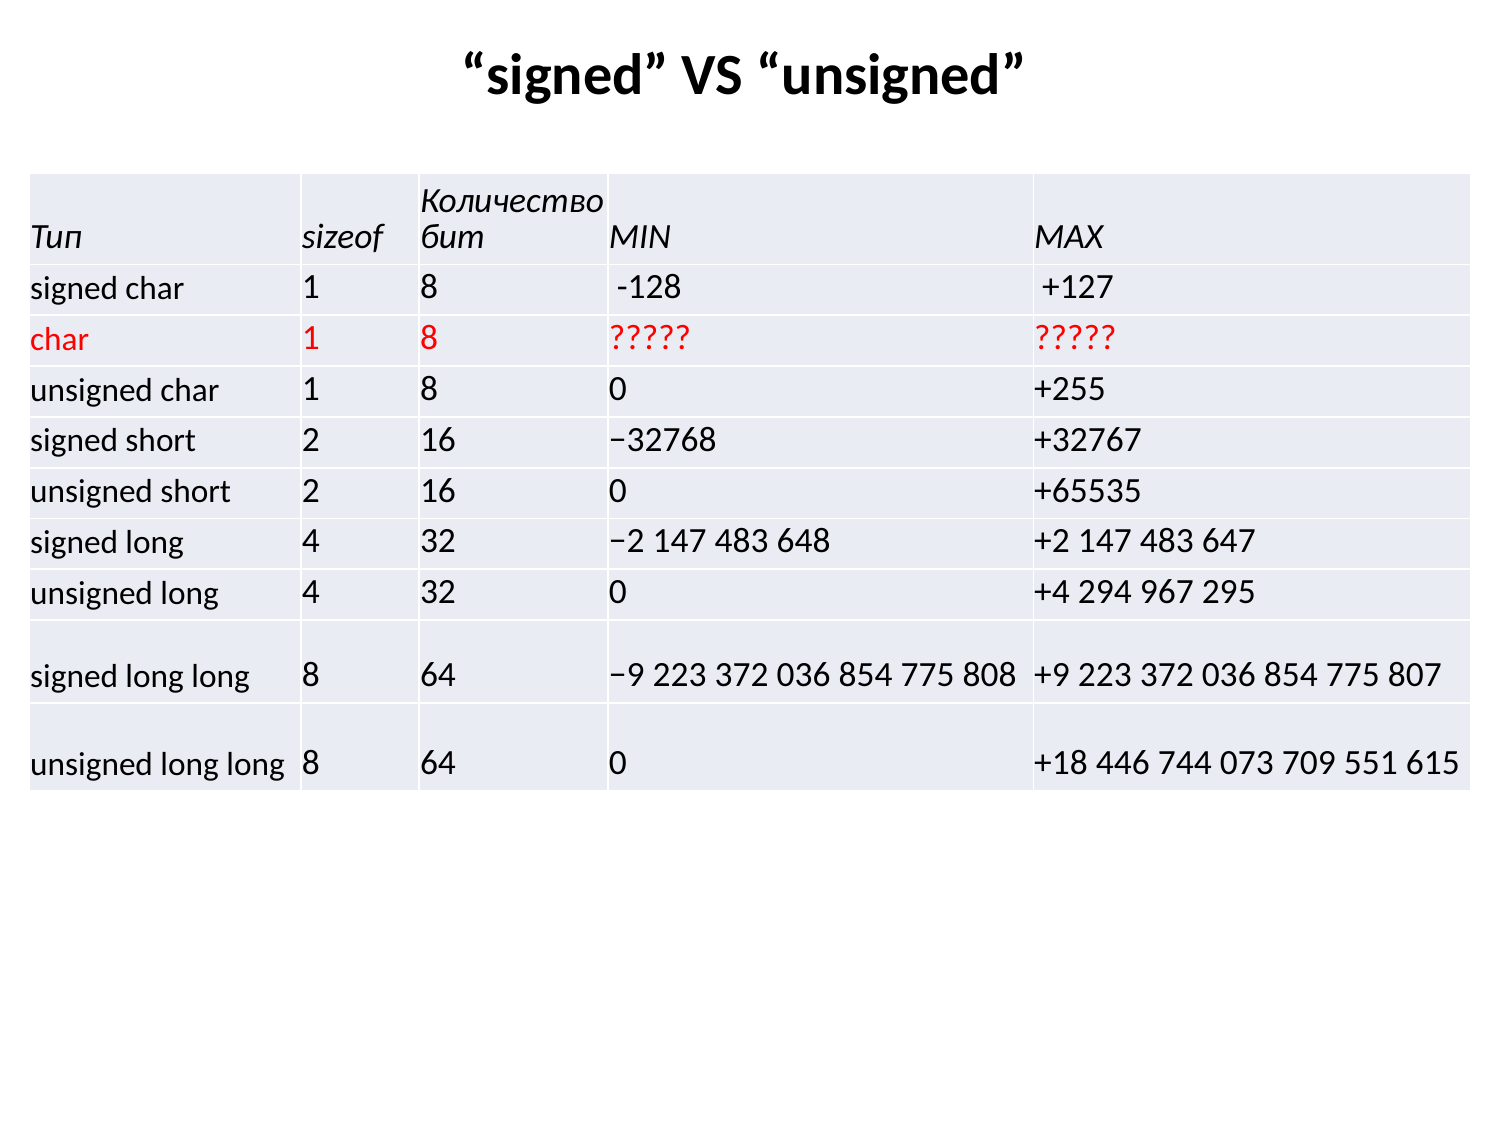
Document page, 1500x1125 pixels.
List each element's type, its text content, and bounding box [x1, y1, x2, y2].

table_cell +32767 [1034, 418, 1470, 467]
table_cell signed char [30, 265, 300, 314]
table_cell 4 [302, 519, 418, 568]
table_cell −32768 [609, 418, 1033, 467]
table_cell 8 [420, 367, 607, 416]
table_cell −9 223 372 036 854 775 808 [609, 621, 1033, 702]
table_header MIN [609, 174, 1033, 264]
table_cell 0 [609, 704, 1033, 790]
table_cell 0 [609, 367, 1033, 416]
table_cell 8 [302, 621, 418, 702]
table_cell +65535 [1034, 469, 1470, 518]
table_cell -128 [609, 265, 1033, 314]
table_cell 1 [302, 265, 418, 314]
table_header MAX [1034, 174, 1470, 264]
table_cell 4 [302, 570, 418, 619]
title “signed” VS “unsigned” [29, 19, 1459, 124]
table_cell 8 [420, 316, 607, 365]
table_cell 8 [302, 704, 418, 790]
table_cell signed long [30, 519, 300, 568]
table_cell +2 147 483 647 [1034, 519, 1470, 568]
table_cell signed short [30, 418, 300, 467]
table_cell ????? [609, 316, 1033, 365]
table_cell +4 294 967 295 [1034, 570, 1470, 619]
table_cell char [30, 316, 300, 365]
table_cell unsigned long long [30, 704, 300, 790]
table_cell 16 [420, 469, 607, 518]
table_cell 1 [302, 316, 418, 365]
table_cell 1 [302, 367, 418, 416]
table_cell unsigned char [30, 367, 300, 416]
table_cell ????? [1034, 316, 1470, 365]
table_header sizeof [302, 174, 418, 264]
table_cell 32 [420, 519, 607, 568]
table_cell +18 446 744 073 709 551 615 [1034, 704, 1470, 790]
table_cell 0 [609, 570, 1033, 619]
table_cell +9 223 372 036 854 775 807 [1034, 621, 1470, 702]
table_header Количество бит [420, 174, 607, 264]
table_header Тип [30, 174, 300, 264]
table_cell 64 [420, 704, 607, 790]
table_cell 8 [420, 265, 607, 314]
table_cell unsigned short [30, 469, 300, 518]
table_cell −2 147 483 648 [609, 519, 1033, 568]
table_cell +127 [1034, 265, 1470, 314]
table_cell 64 [420, 621, 607, 702]
table_cell 16 [420, 418, 607, 467]
table_cell +255 [1034, 367, 1470, 416]
table_cell 2 [302, 418, 418, 467]
table_cell 0 [609, 469, 1033, 518]
table_cell unsigned long [30, 570, 300, 619]
table_cell 2 [302, 469, 418, 518]
table_cell signed long long [30, 621, 300, 702]
table_cell 32 [420, 570, 607, 619]
